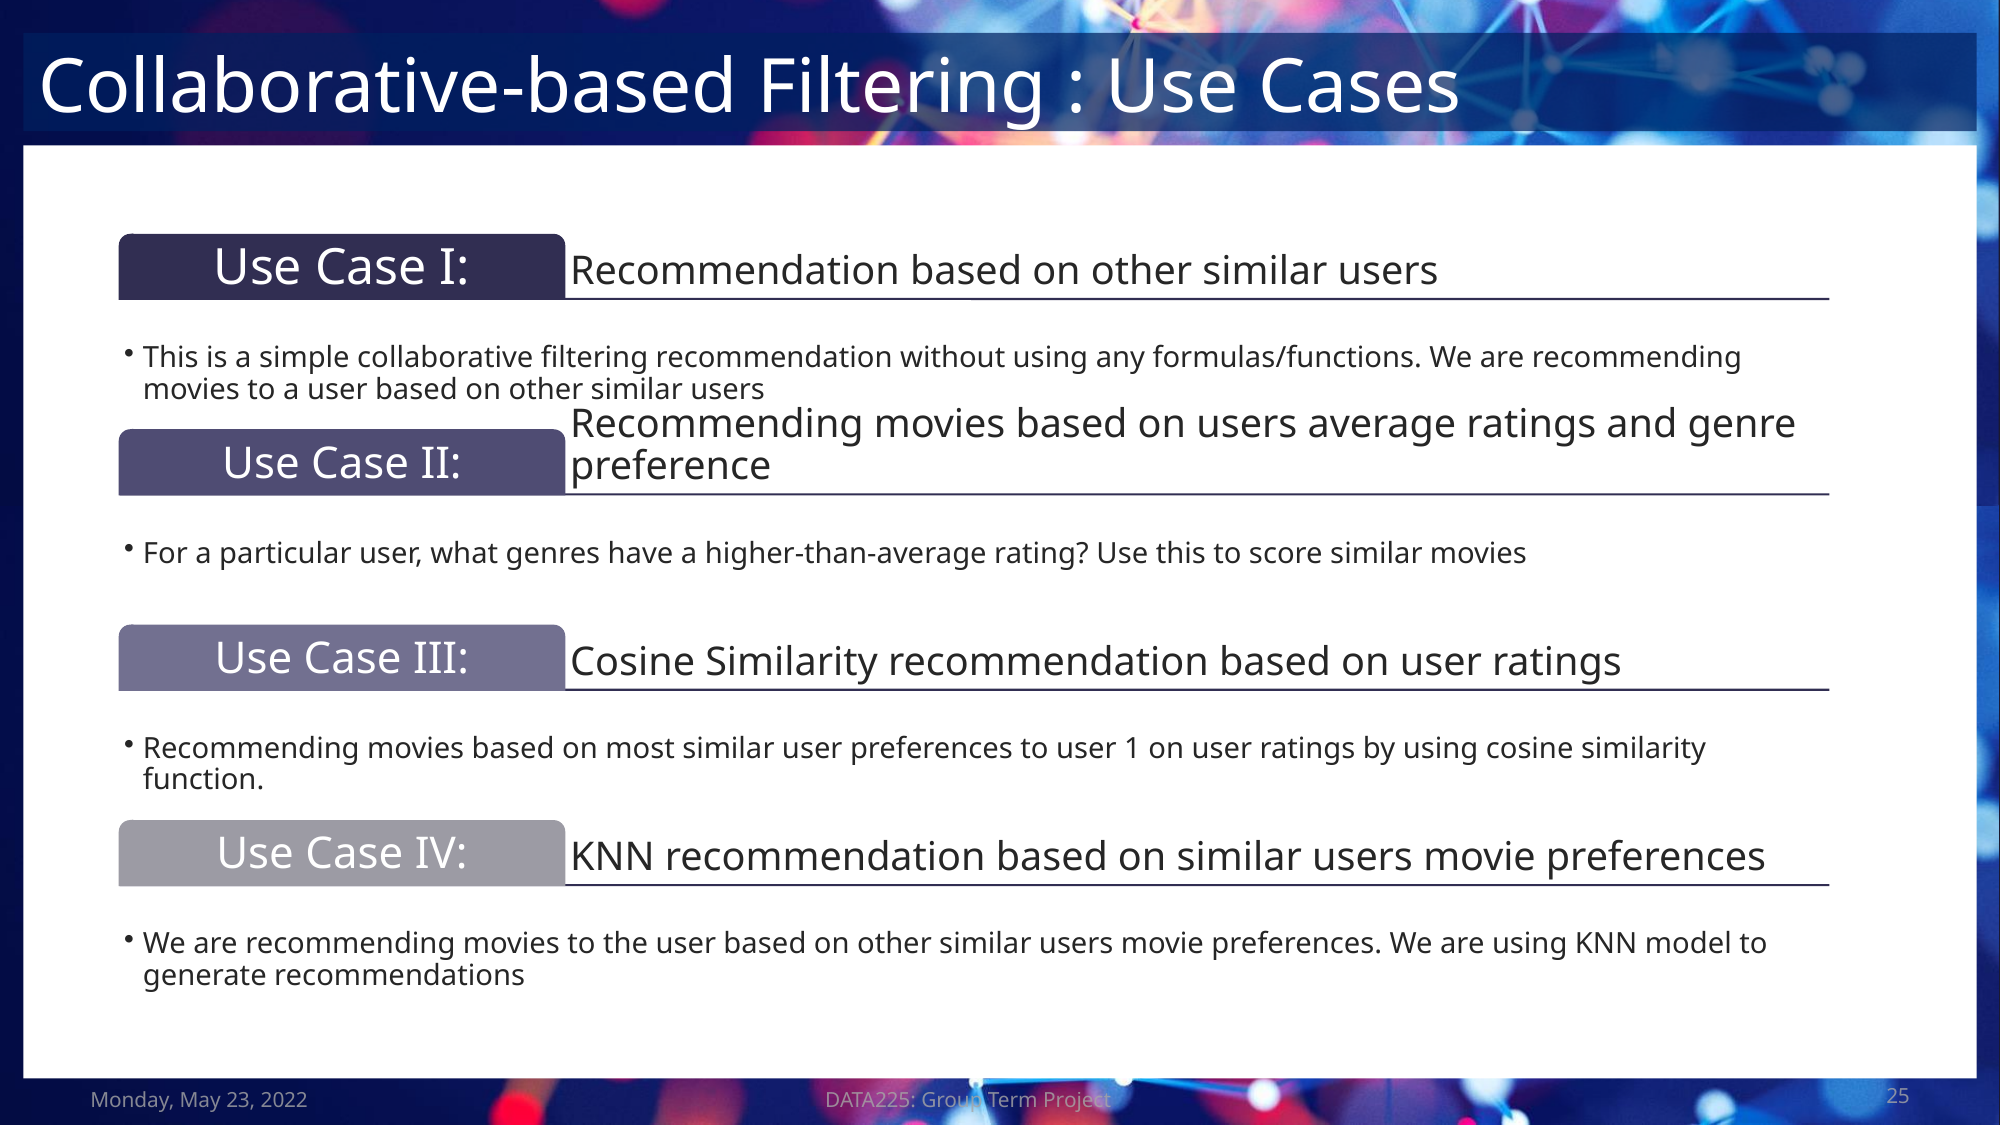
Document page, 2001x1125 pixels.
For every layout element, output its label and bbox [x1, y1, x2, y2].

text_box [119, 234, 1830, 1014]
picture [0, 0, 1999, 1125]
